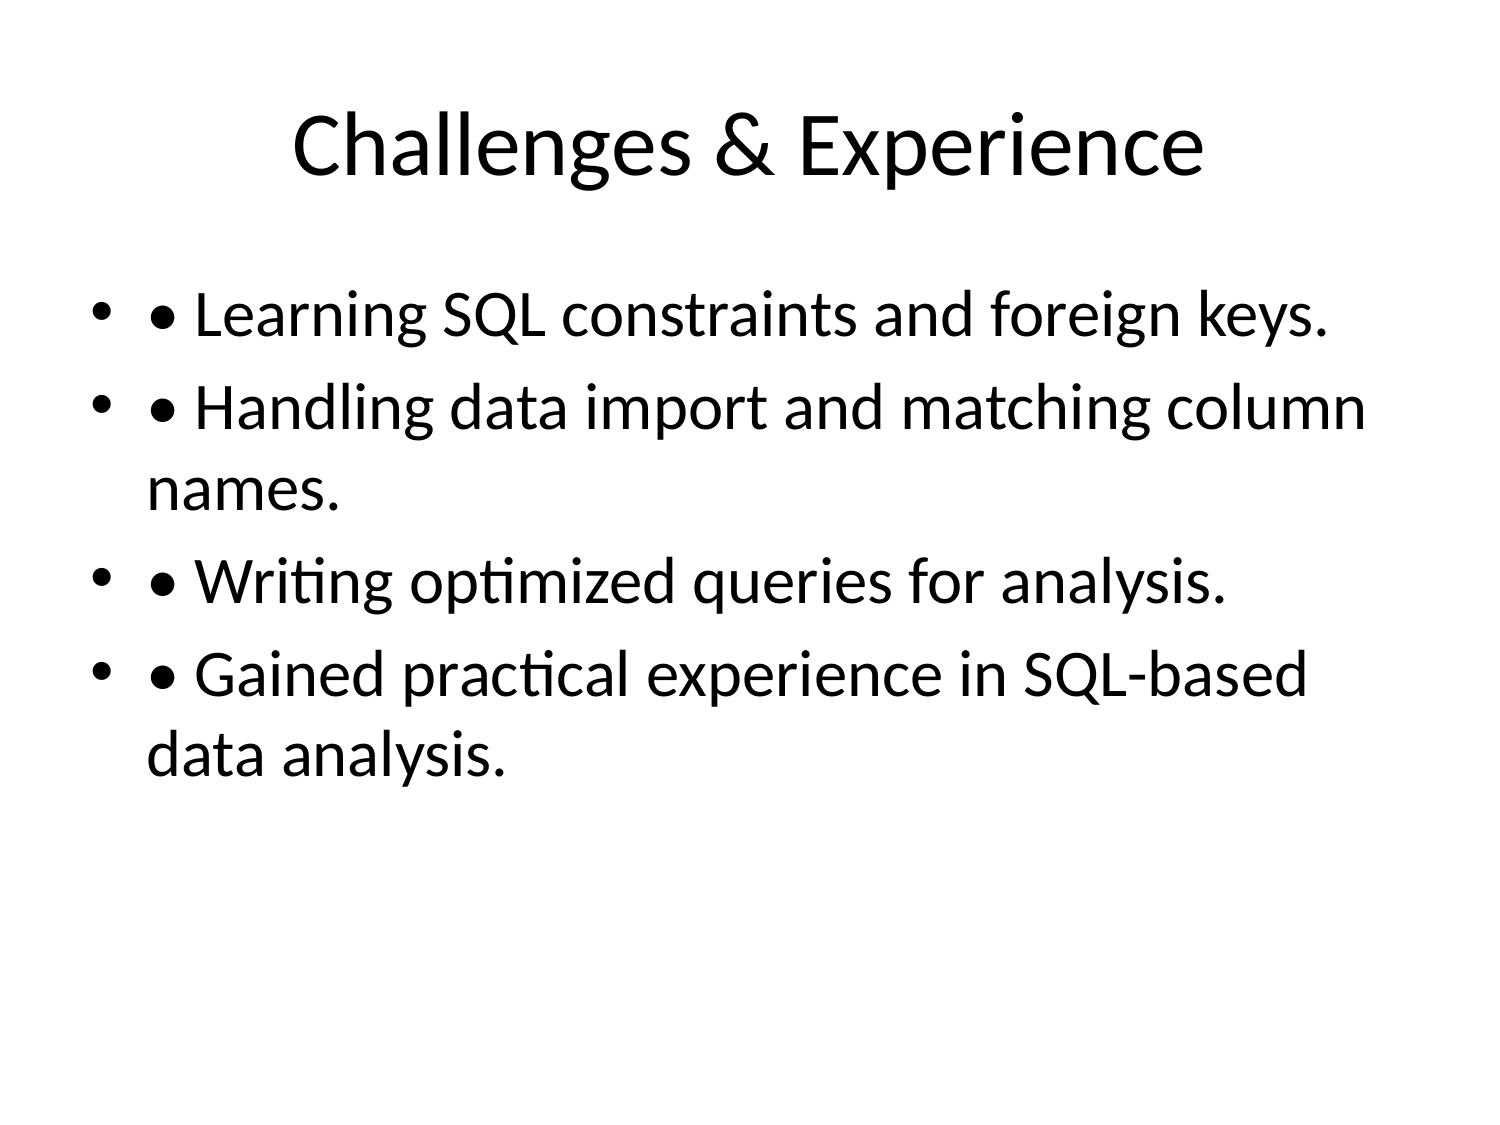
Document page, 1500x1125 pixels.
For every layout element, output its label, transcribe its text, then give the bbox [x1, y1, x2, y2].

list • Learning SQL constraints and foreign keys. • Handling data import and matching column names. • Writing optimized queries for analysis. • Gained practical experience in SQL-based data analysis. [75, 262, 1425, 1005]
title Challenges & Experience [75, 45, 1425, 233]
